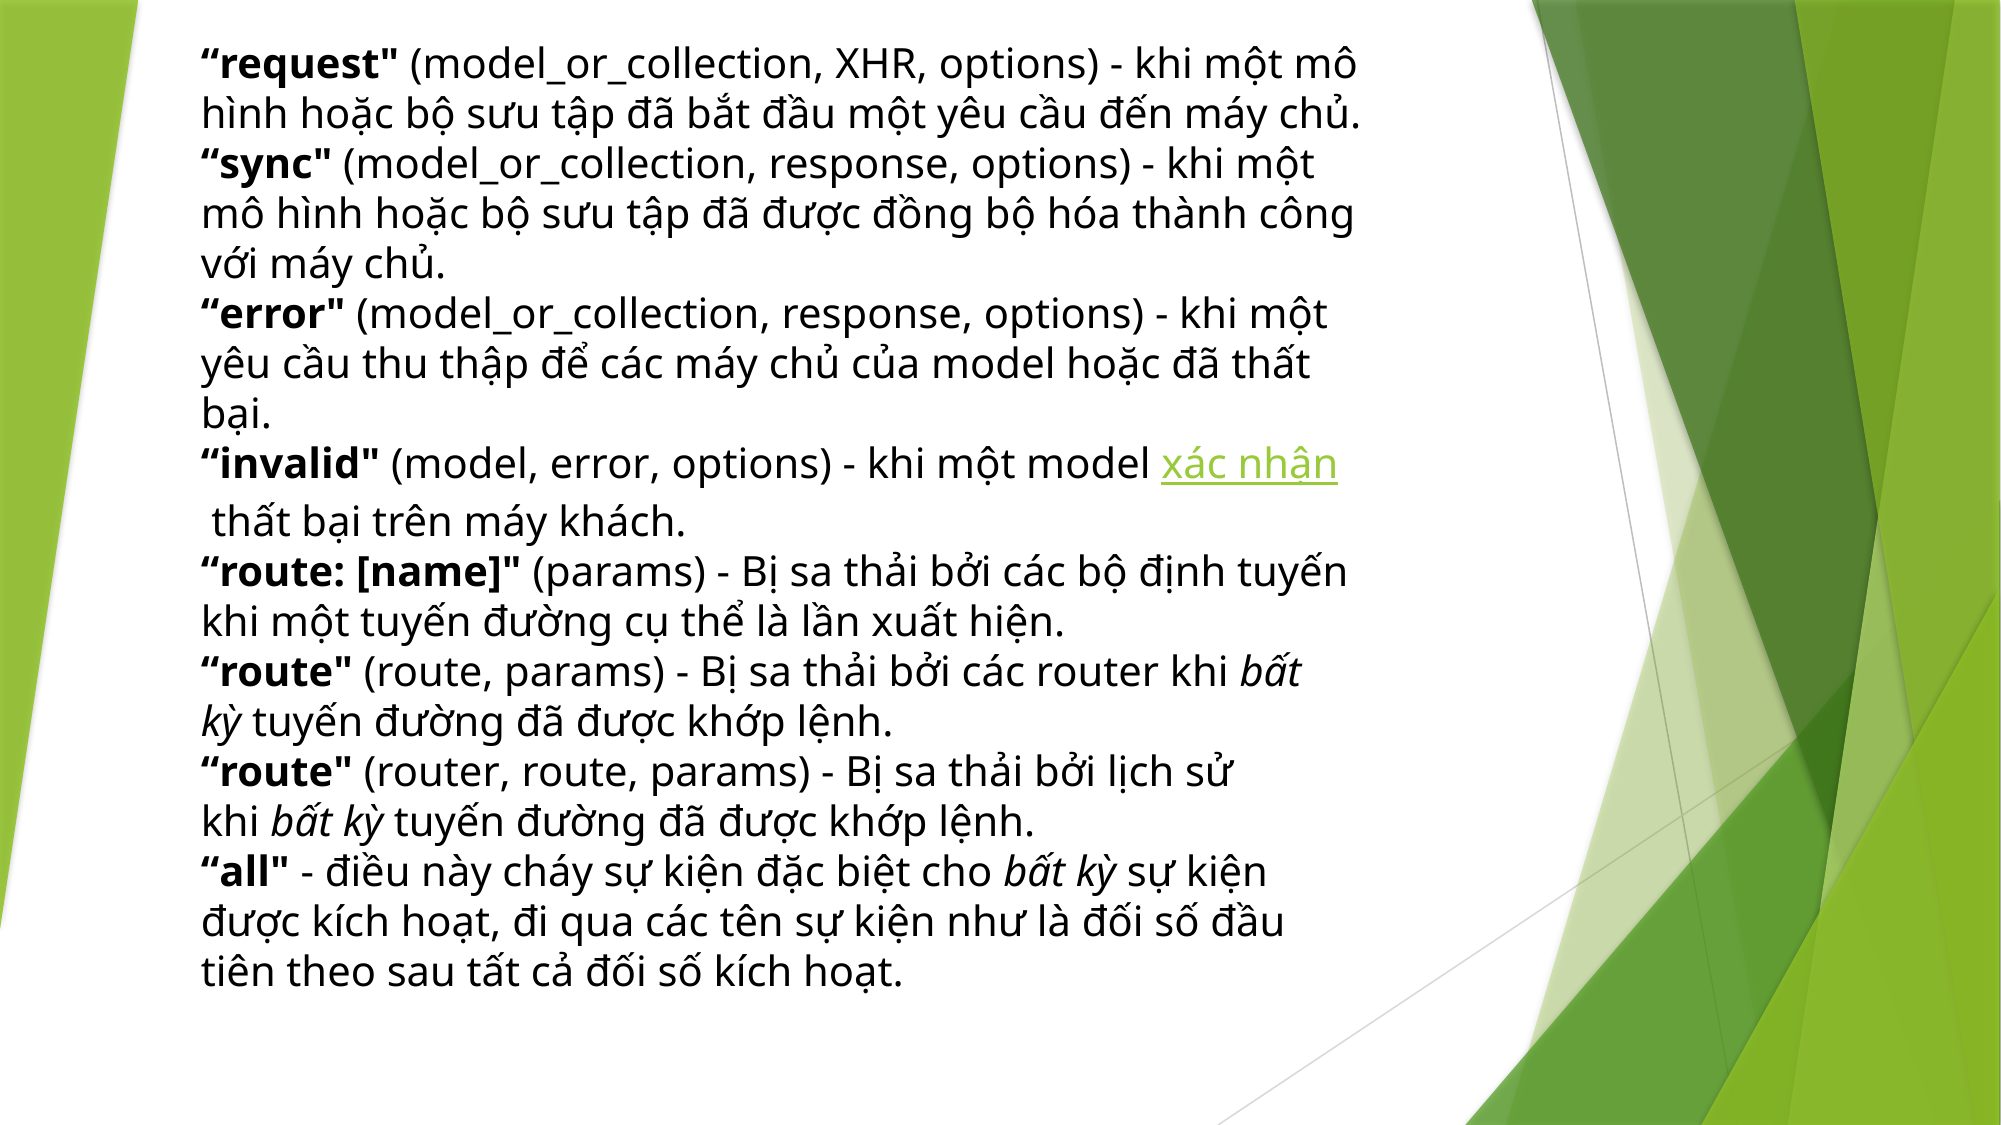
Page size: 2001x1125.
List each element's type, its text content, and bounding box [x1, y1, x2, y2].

title “request" (model_or_collection, XHR, options) - khi một mô hình hoặc bộ sưu tập đã bắt đầu một yêu cầu đến máy chủ. “sync" (model_or_collection, response, options) - khi một mô hình hoặc bộ sưu tập đã được đồng bộ hóa thành công với máy chủ. “error" (model_or_collection, response, options) - khi một yêu cầu thu thập để các máy chủ của model hoặc đã thất bại. “invalid" (model, error, options) - khi một model xác nhận thất bại trên máy khách. “route: [name]" (params) - Bị sa thải bởi các bộ định tuyến khi một tuyến đường cụ thể là lần xuất hiện. “route" (route, params) - Bị sa thải bởi các router khi bất kỳ tuyến đường đã được khớp lệnh. “route" (router, route, params) - Bị sa thải bởi lịch sử khi bất kỳ tuyến đường đã được khớp lệnh. “all" - điều này cháy sự kiện đặc biệt cho bất kỳ sự kiện được kích hoạt, đi qua các tên sự kiện như là đối số đầu tiên theo sau tất cả đối số kích hoạt. [185, 46, 1378, 1053]
